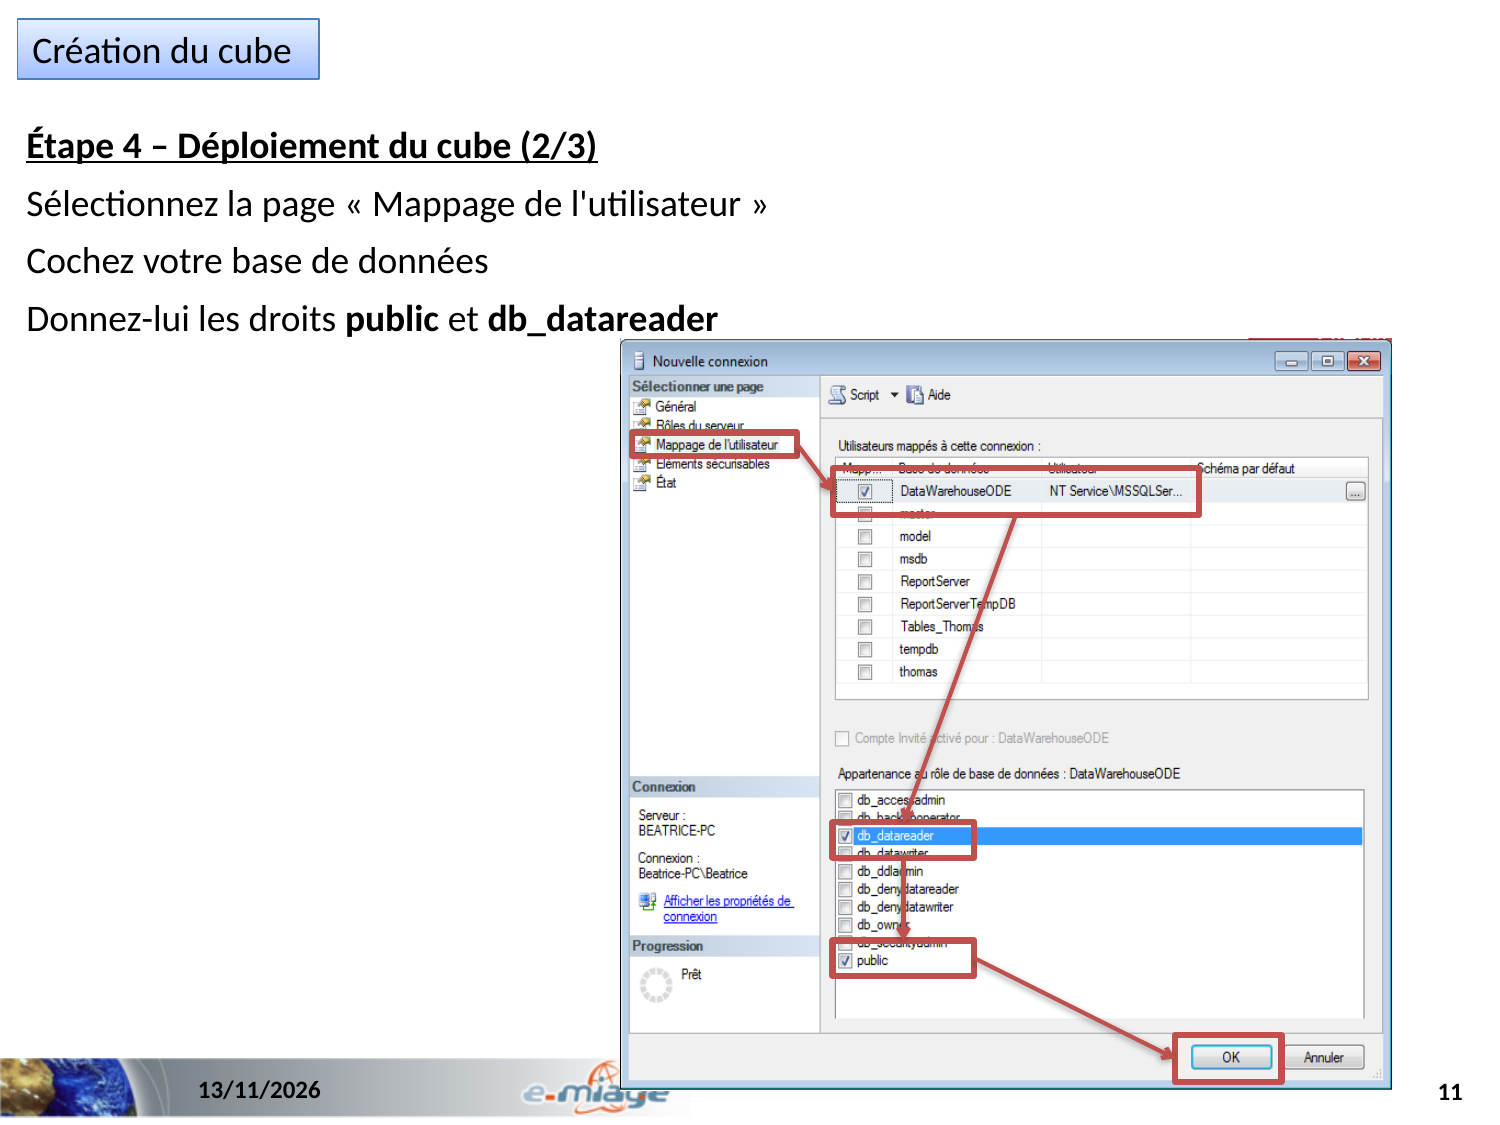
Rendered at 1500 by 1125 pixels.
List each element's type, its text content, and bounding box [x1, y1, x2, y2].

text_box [796, 444, 833, 492]
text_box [974, 957, 1176, 1059]
text_box Étape 4 – Déploiement du cube (2/3) Sélectionnez la page « Mappage de l'utilisateur » Cochez votre base de données Donnez-lui les droits public et db_datareader [11, 113, 1500, 461]
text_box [903, 514, 1016, 823]
text_box Création du cube [17, 19, 319, 79]
picture [0, 337, 1392, 1118]
